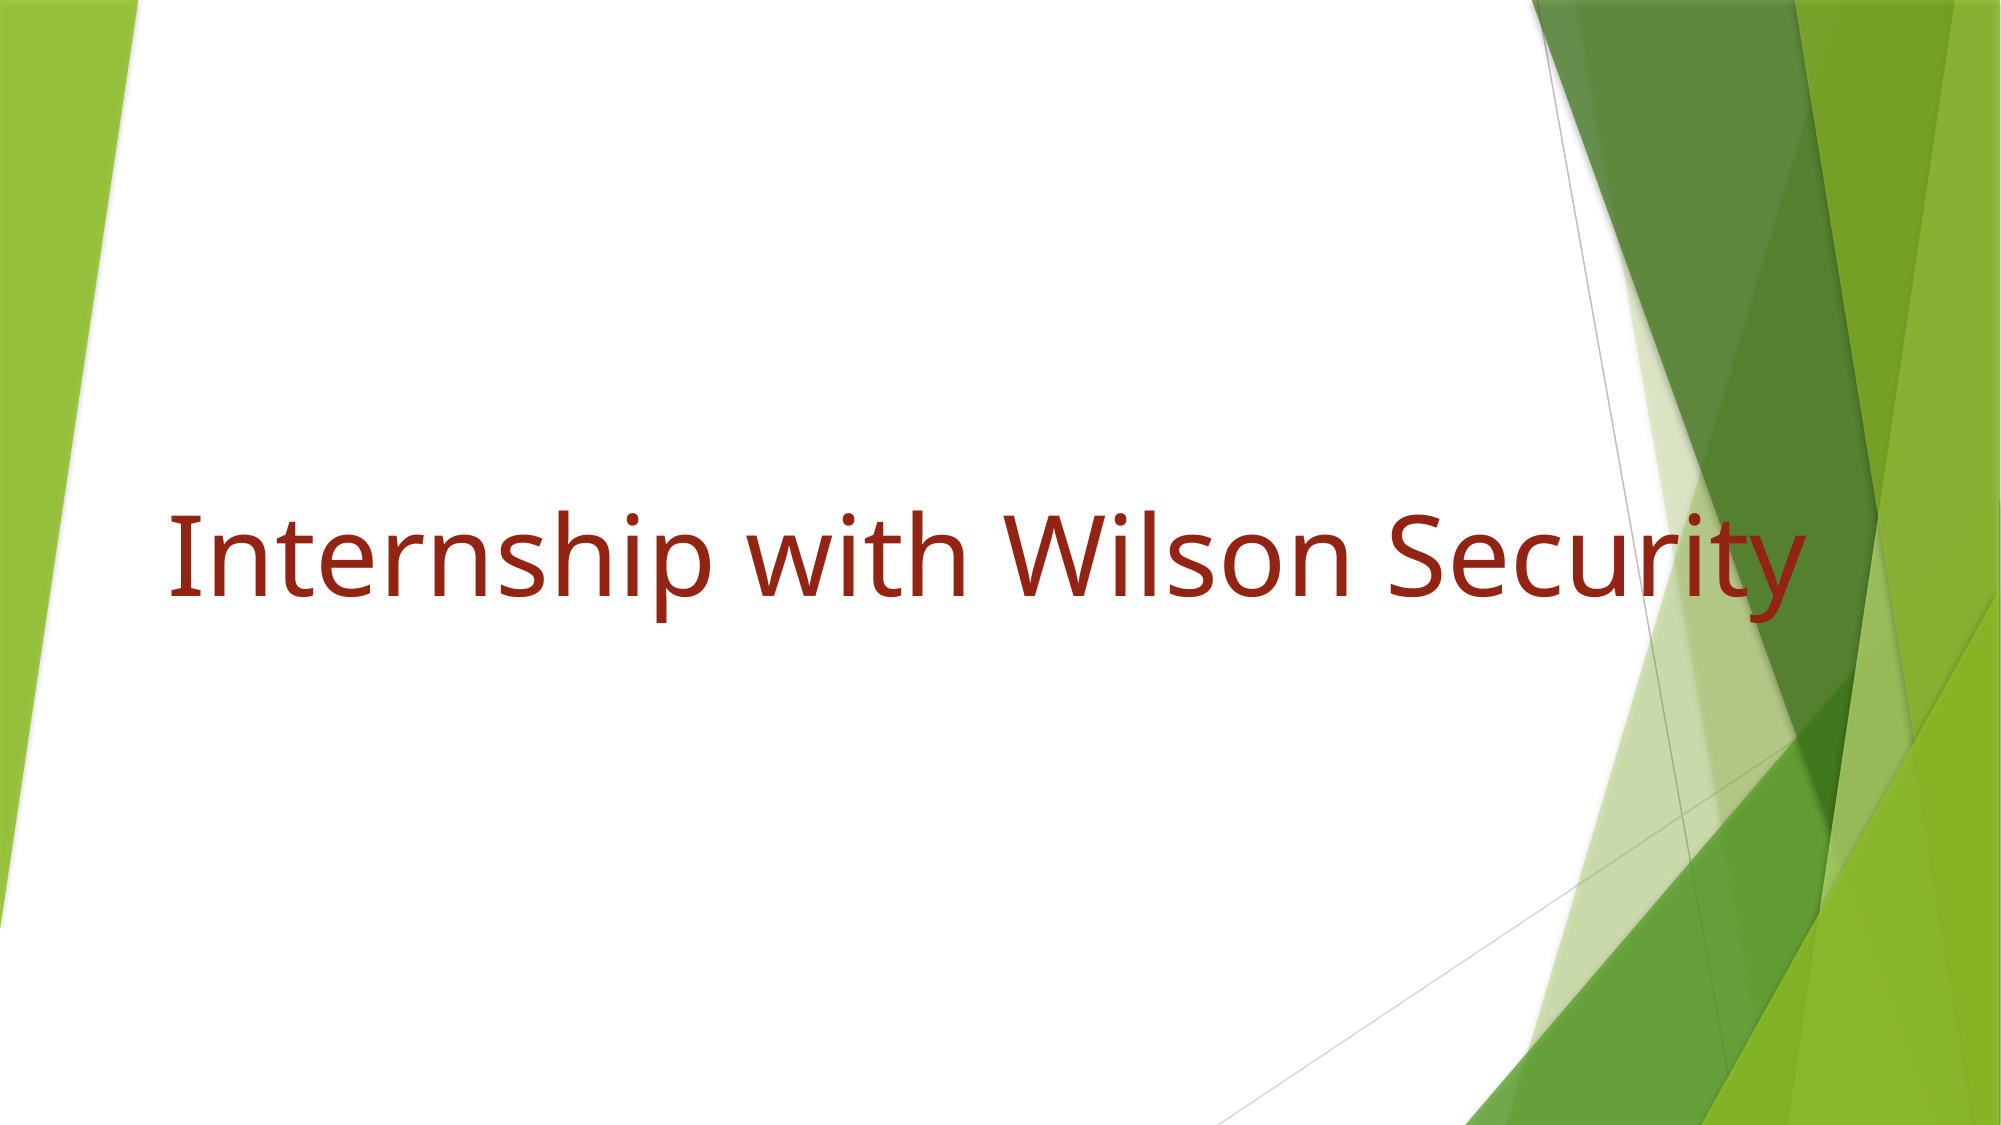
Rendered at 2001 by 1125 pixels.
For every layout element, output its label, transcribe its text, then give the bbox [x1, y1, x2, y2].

title Internship with Wilson Security [93, 336, 1824, 762]
